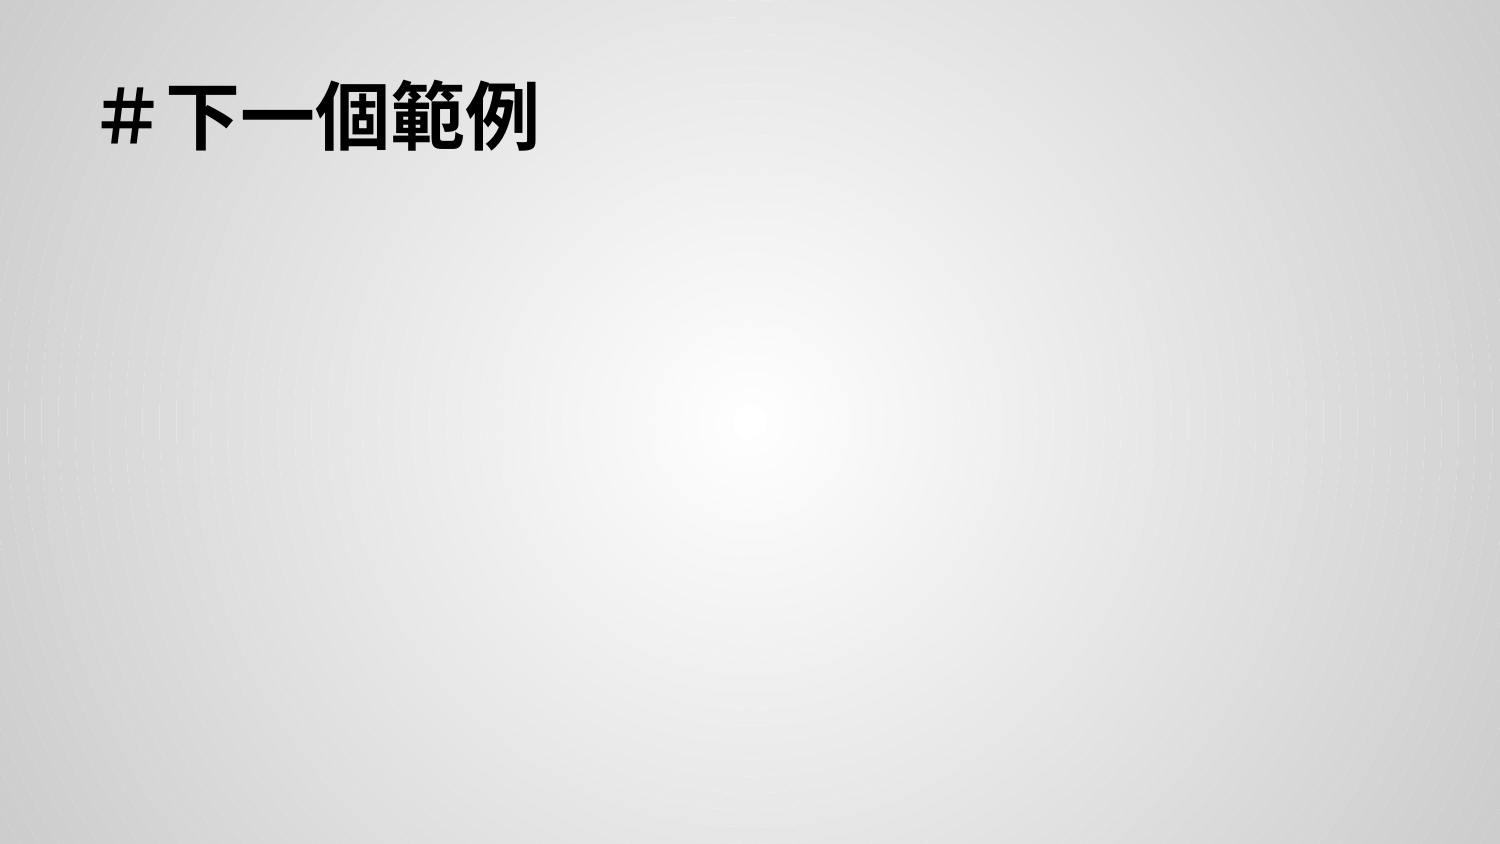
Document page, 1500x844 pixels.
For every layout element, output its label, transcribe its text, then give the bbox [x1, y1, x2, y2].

title ＃下一個範例 [75, 33, 1425, 175]
